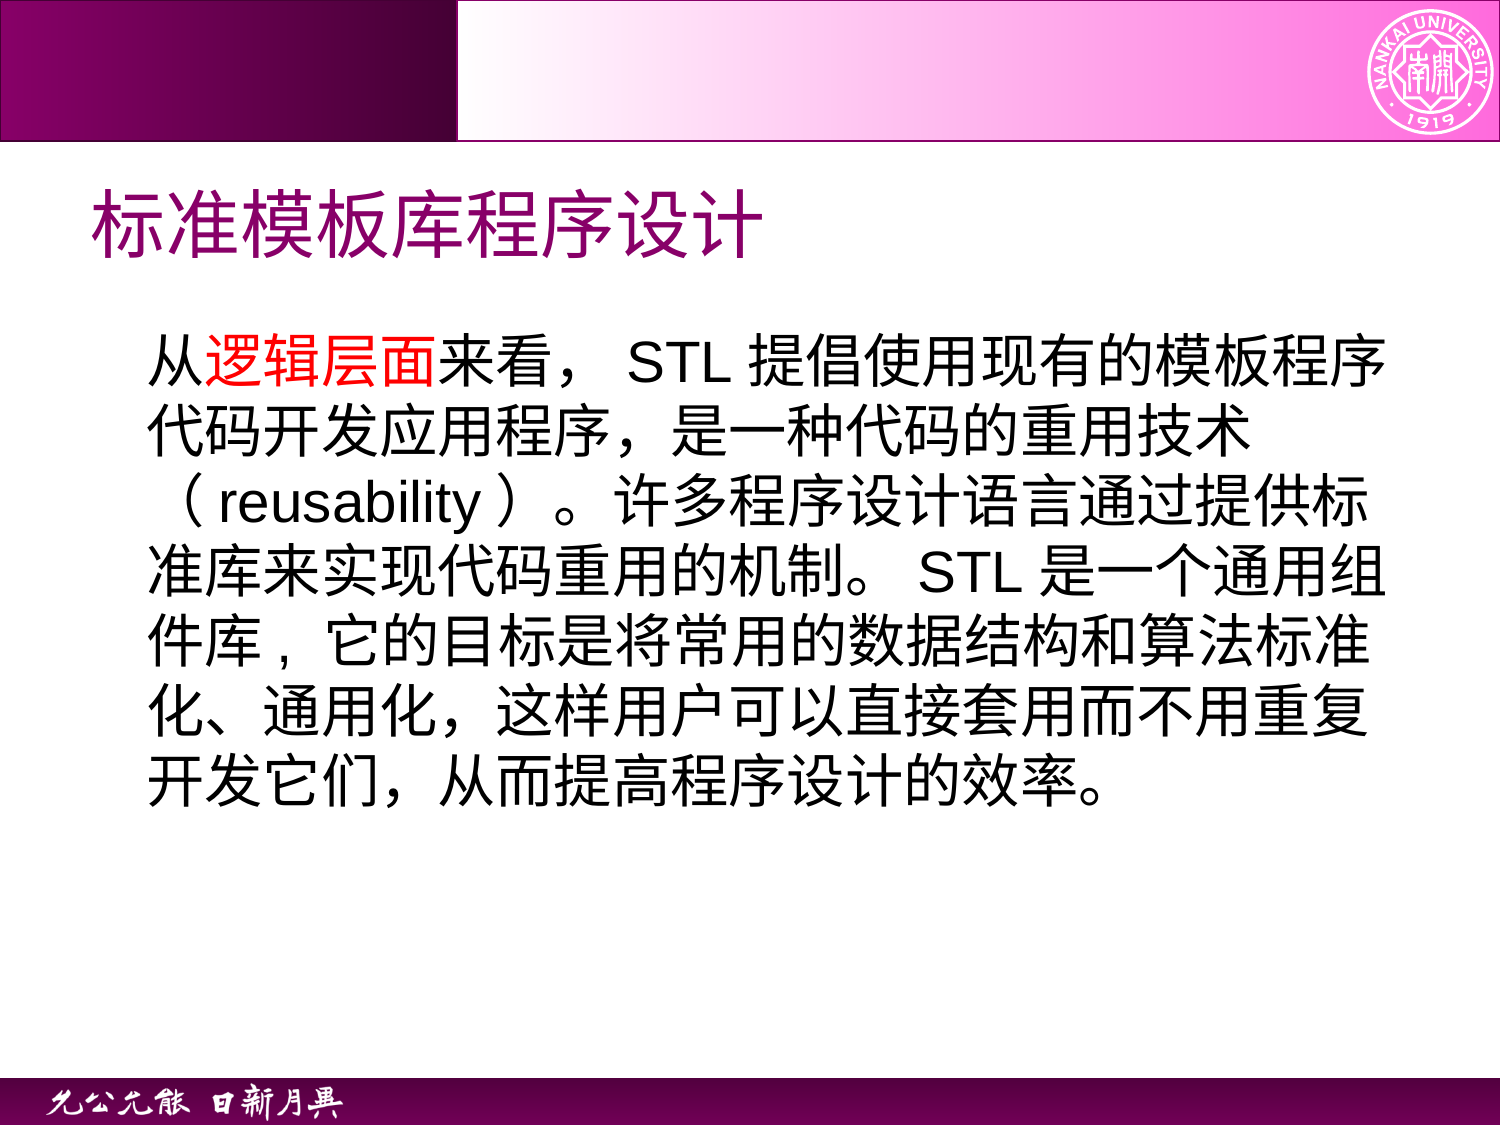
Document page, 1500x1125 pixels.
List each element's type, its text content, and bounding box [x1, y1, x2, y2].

list 从逻辑层面来看，STL提倡使用现有的模板程序代码开发应用程序，是一种代码的重用技术（reusability）。许多程序设计语言通过提供标准库来实现代码重用的机制。STL是一个通用组件库, 它的目标是将常用的数据结构和算法标准化、通用化，这样用户可以直接套用而不用重复开发它们，从而提高程序设计的效率。 [74, 316, 1426, 1055]
picture [35, 1081, 356, 1122]
title 标准模板库程序设计 [74, 163, 1426, 282]
